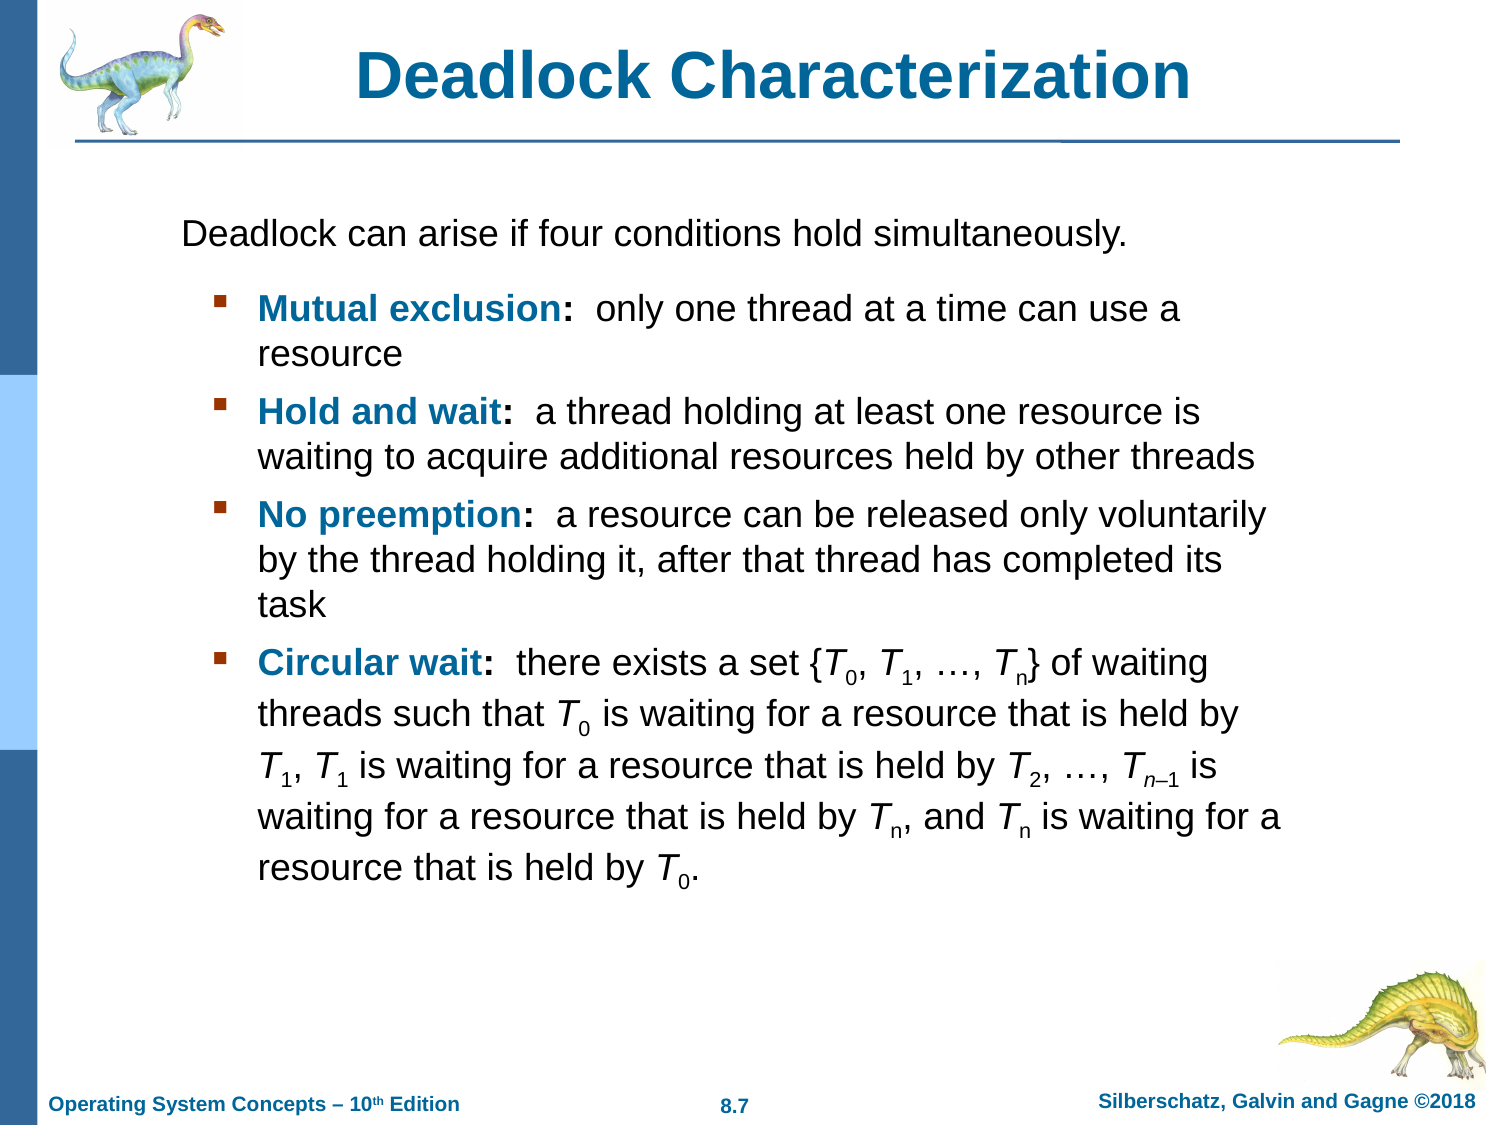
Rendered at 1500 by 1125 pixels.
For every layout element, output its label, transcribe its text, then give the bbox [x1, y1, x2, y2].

text_box Deadlock can arise if four conditions hold simultaneously. [122, 201, 1187, 262]
picture [46, 0, 243, 149]
picture [1275, 959, 1486, 1090]
list Mutual exclusion: only one thread at a time can use a resource Hold and wait: a thread holding at least one resource is waiting to acquire additional resources held by other threads No preemption: a resource can be released only voluntarily by the thread holding it, after that thread has completed its task Circular wait: there exists a set {T0, T1, …, Tn} of waiting threads such that T0 is waiting for a resource that is held by T1, T1 is waiting for a resource that is held by T2, …, Tn–1 is waiting for a resource that is held by Tn, and Tn is waiting for a resource that is held by T0. [195, 276, 1305, 1043]
title Deadlock Characterization [122, 24, 1425, 120]
